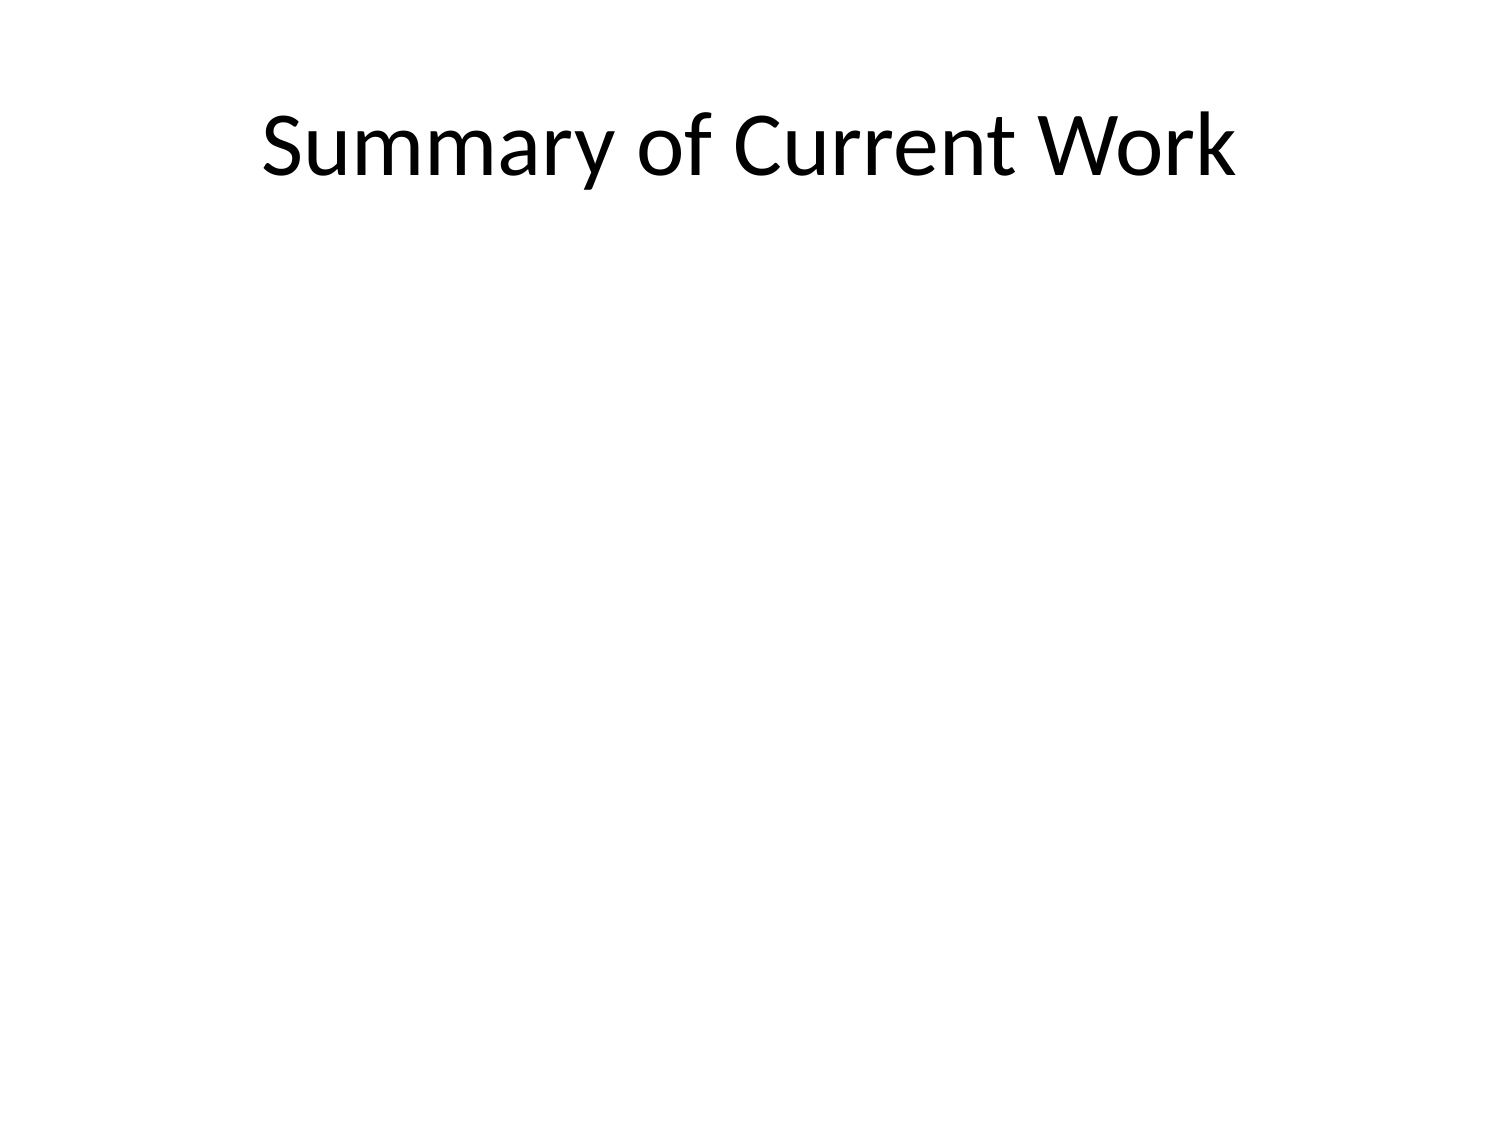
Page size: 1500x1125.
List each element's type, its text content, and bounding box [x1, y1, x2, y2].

title Summary of Current Work [75, 45, 1425, 233]
